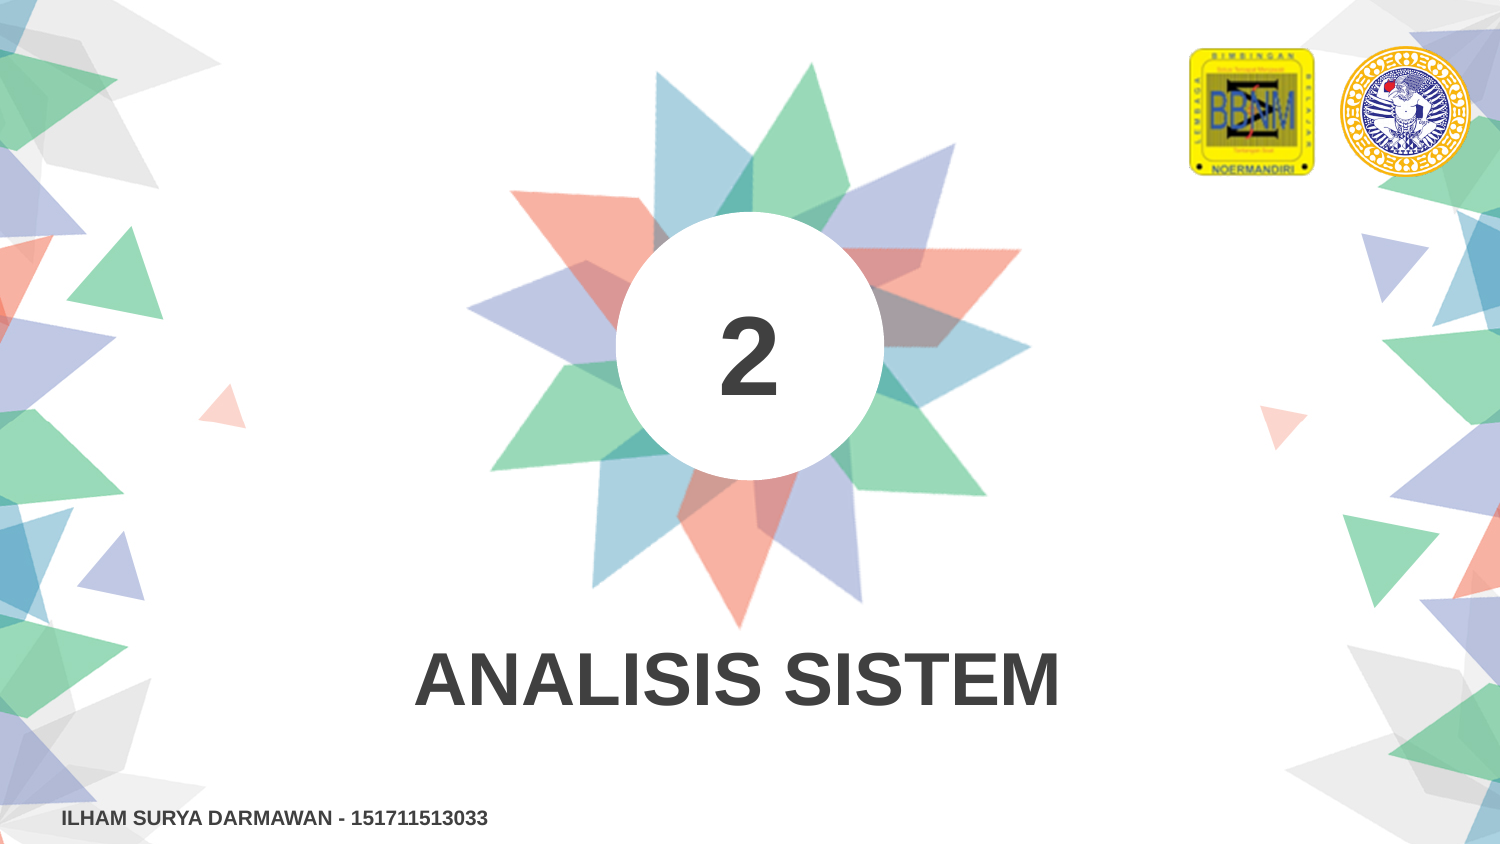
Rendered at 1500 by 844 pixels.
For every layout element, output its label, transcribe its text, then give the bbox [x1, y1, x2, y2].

picture [0, 0, 1500, 844]
text_box 2 [620, 232, 880, 469]
list ANALISIS SISTEM [371, 628, 1105, 723]
list ILHAM SURYA DARMAWAN - 151711513033 [0, 788, 550, 844]
